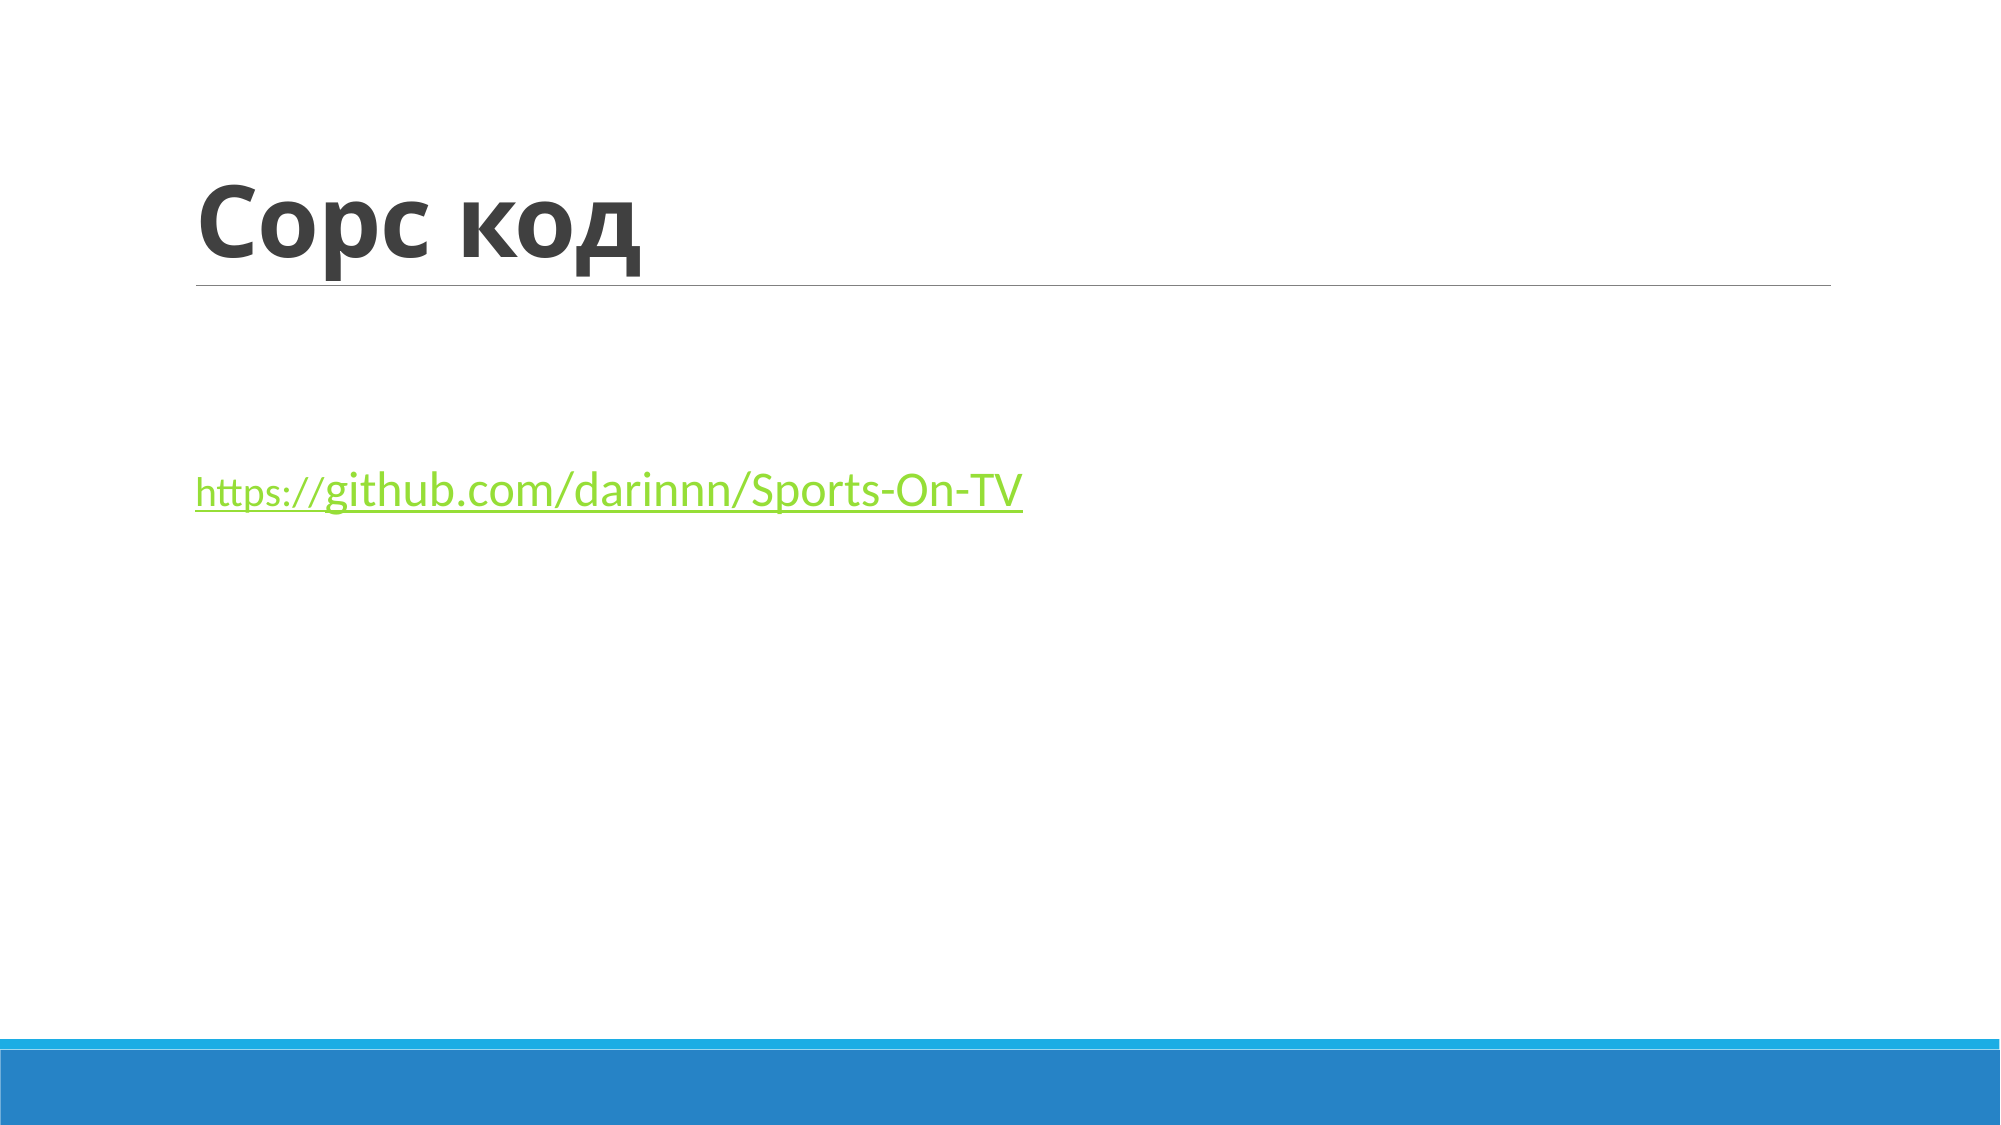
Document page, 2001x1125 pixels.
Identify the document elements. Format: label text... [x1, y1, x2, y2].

title Сорс код [180, 47, 1830, 285]
list https://github.com/darinnn/Sports-On-TV [180, 302, 1830, 963]
